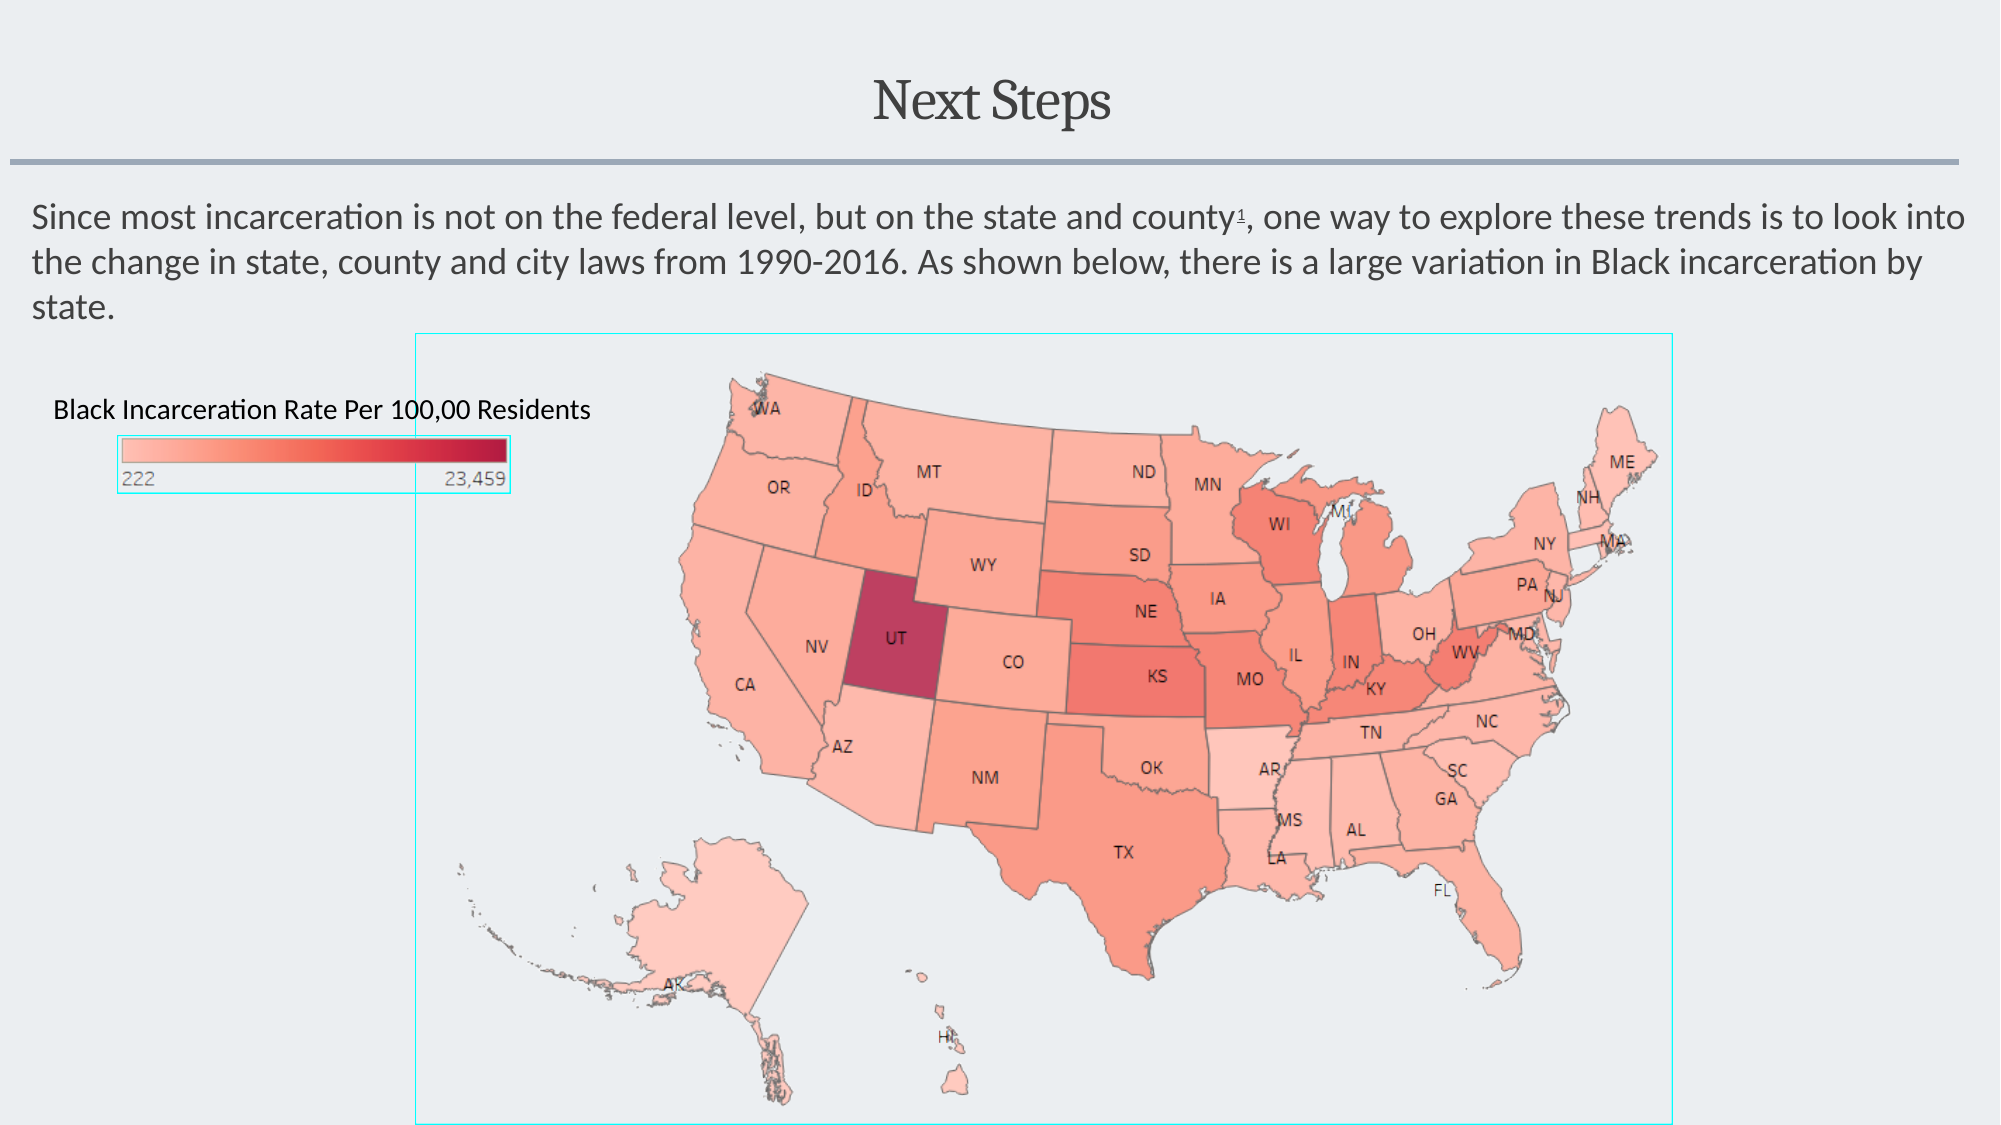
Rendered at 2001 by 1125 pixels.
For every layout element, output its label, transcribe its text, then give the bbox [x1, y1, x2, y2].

title Next Steps [180, 47, 1805, 140]
picture [116, 333, 1674, 1125]
text_box Black Incarceration Rate Per 100,00 Residents [38, 382, 412, 433]
list Since most incarceration is not on the federal level, but on the state and county1, one way to explore these trends is to look into the change in state, county and city laws from 1990-2016. As shown below, there is a large variation in Black incarceration by state. [28, 184, 1972, 359]
